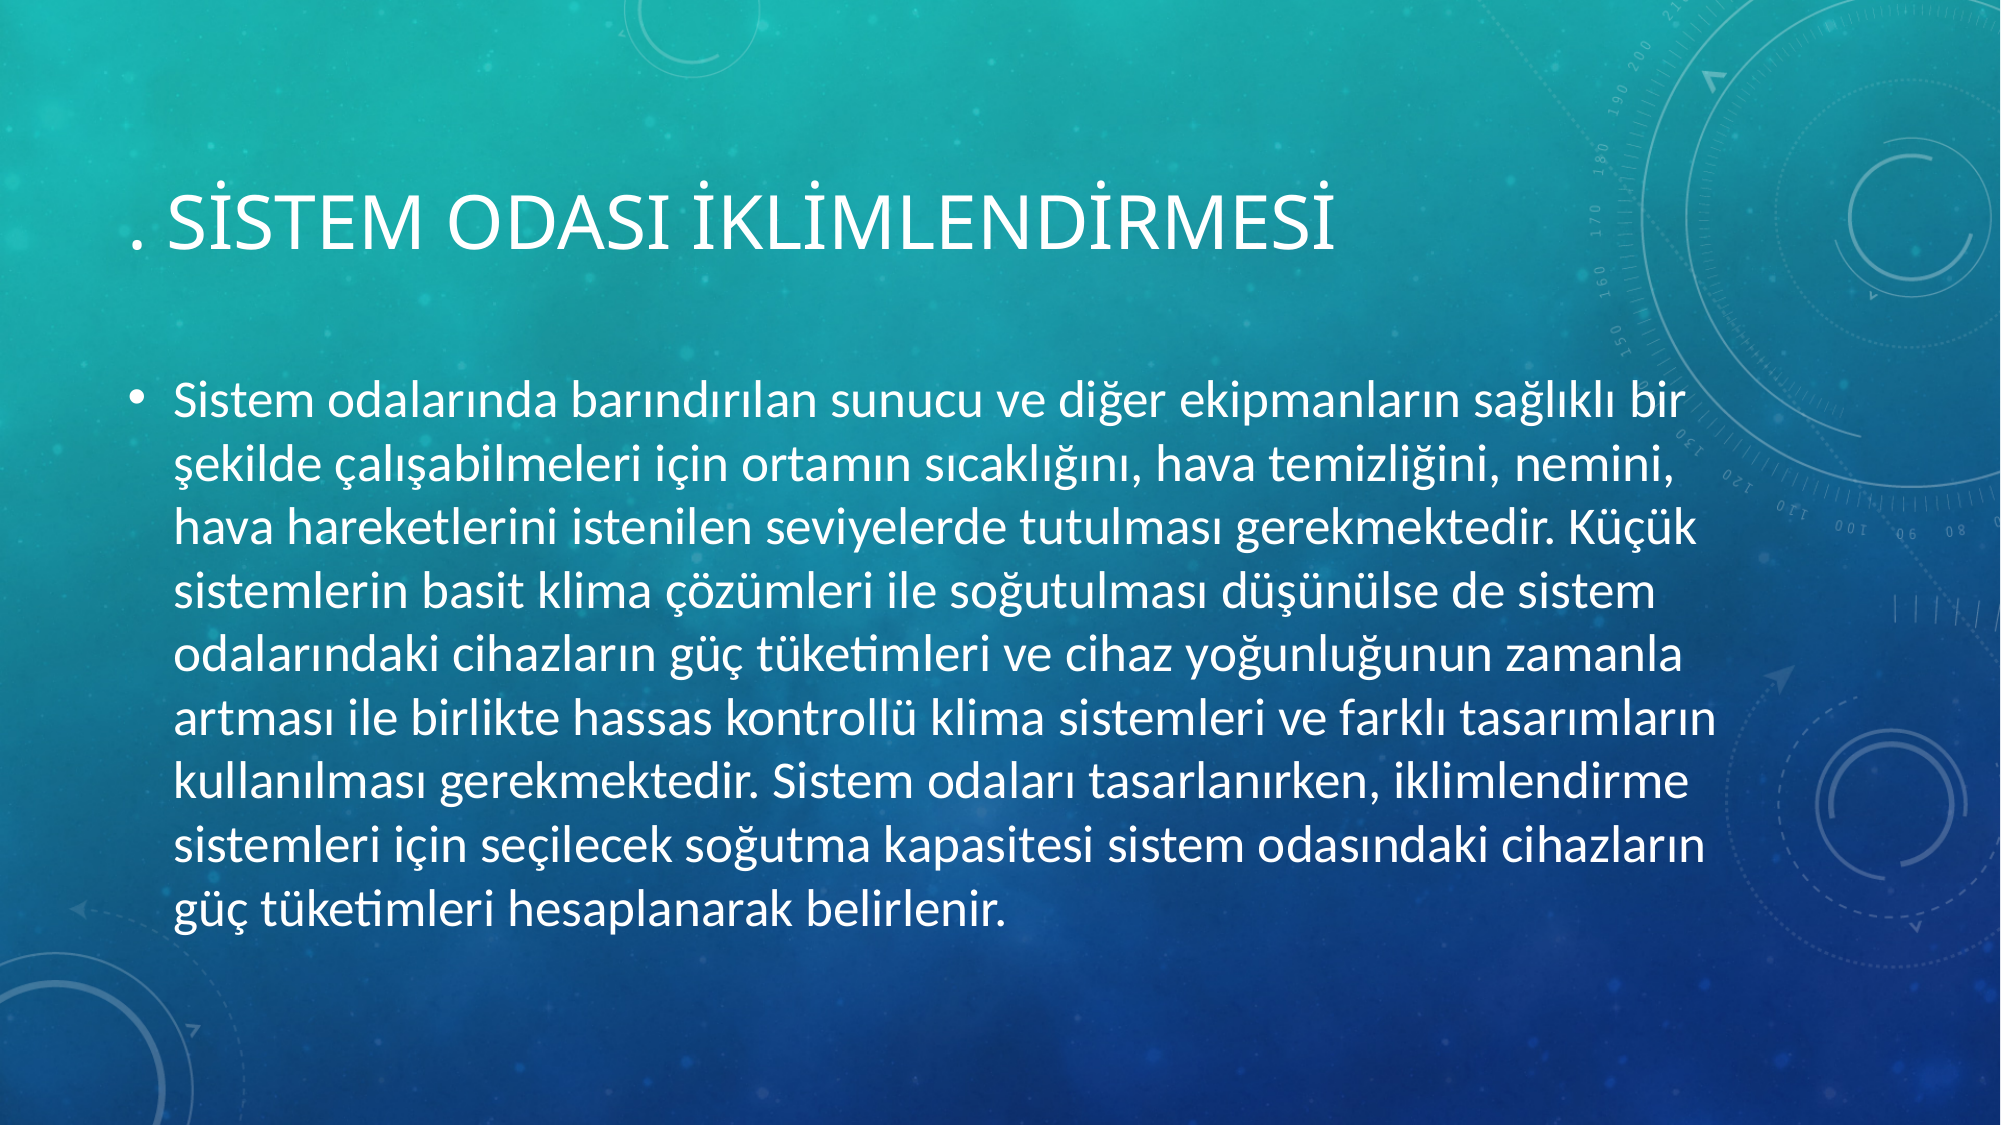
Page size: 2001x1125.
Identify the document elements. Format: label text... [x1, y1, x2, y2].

list Sistem odalarında barındırılan sunucu ve diğer ekipmanların sağlıklı bir şekilde çalışabilmeleri için ortamın sıcaklığını, hava temizliğini, nemini, hava hareketlerini istenilen seviyelerde tutulması gerekmektedir. Küçük sistemlerin basit klima çözümleri ile soğutulması düşünülse de sistem odalarındaki cihazların güç tüketimleri ve cihaz yoğunluğunun zamanla artması ile birlikte hassas kontrollü klima sistemleri ve farklı tasarımların kullanılması gerekmektedir. Sistem odaları tasarlanırken, iklimlendirme sistemleri için seçilecek soğutma kapasitesi sistem odasındaki cihazların güç tüketimleri hesaplanarak belirlenir. [112, 351, 1775, 950]
title . Sistem Odası İklimlendirmesi [112, 99, 1775, 339]
picture [0, 0, 2001, 1125]
